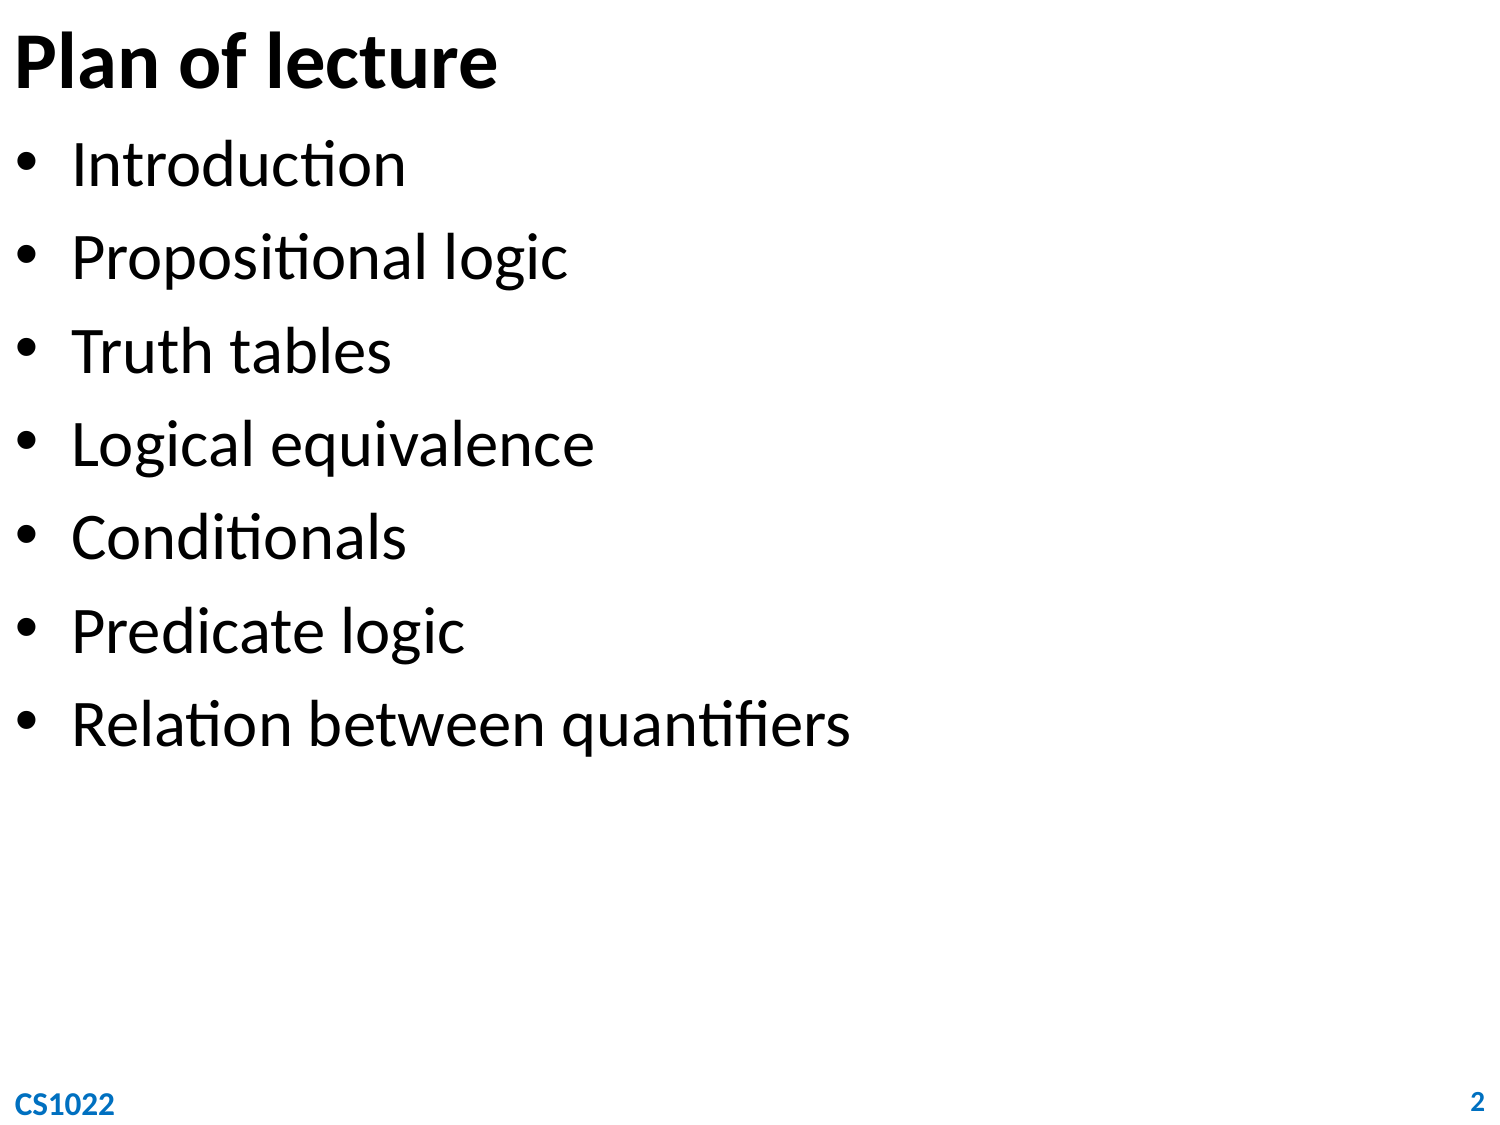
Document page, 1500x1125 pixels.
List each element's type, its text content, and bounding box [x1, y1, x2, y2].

slide_number 2 [1449, 1074, 1500, 1125]
list Introduction Propositional logic Truth tables Logical equivalence Conditionals Predicate logic Relation between quantifiers [0, 112, 1500, 1075]
title Plan of lecture [0, 0, 1500, 112]
footer CS1022 [0, 1074, 138, 1125]
